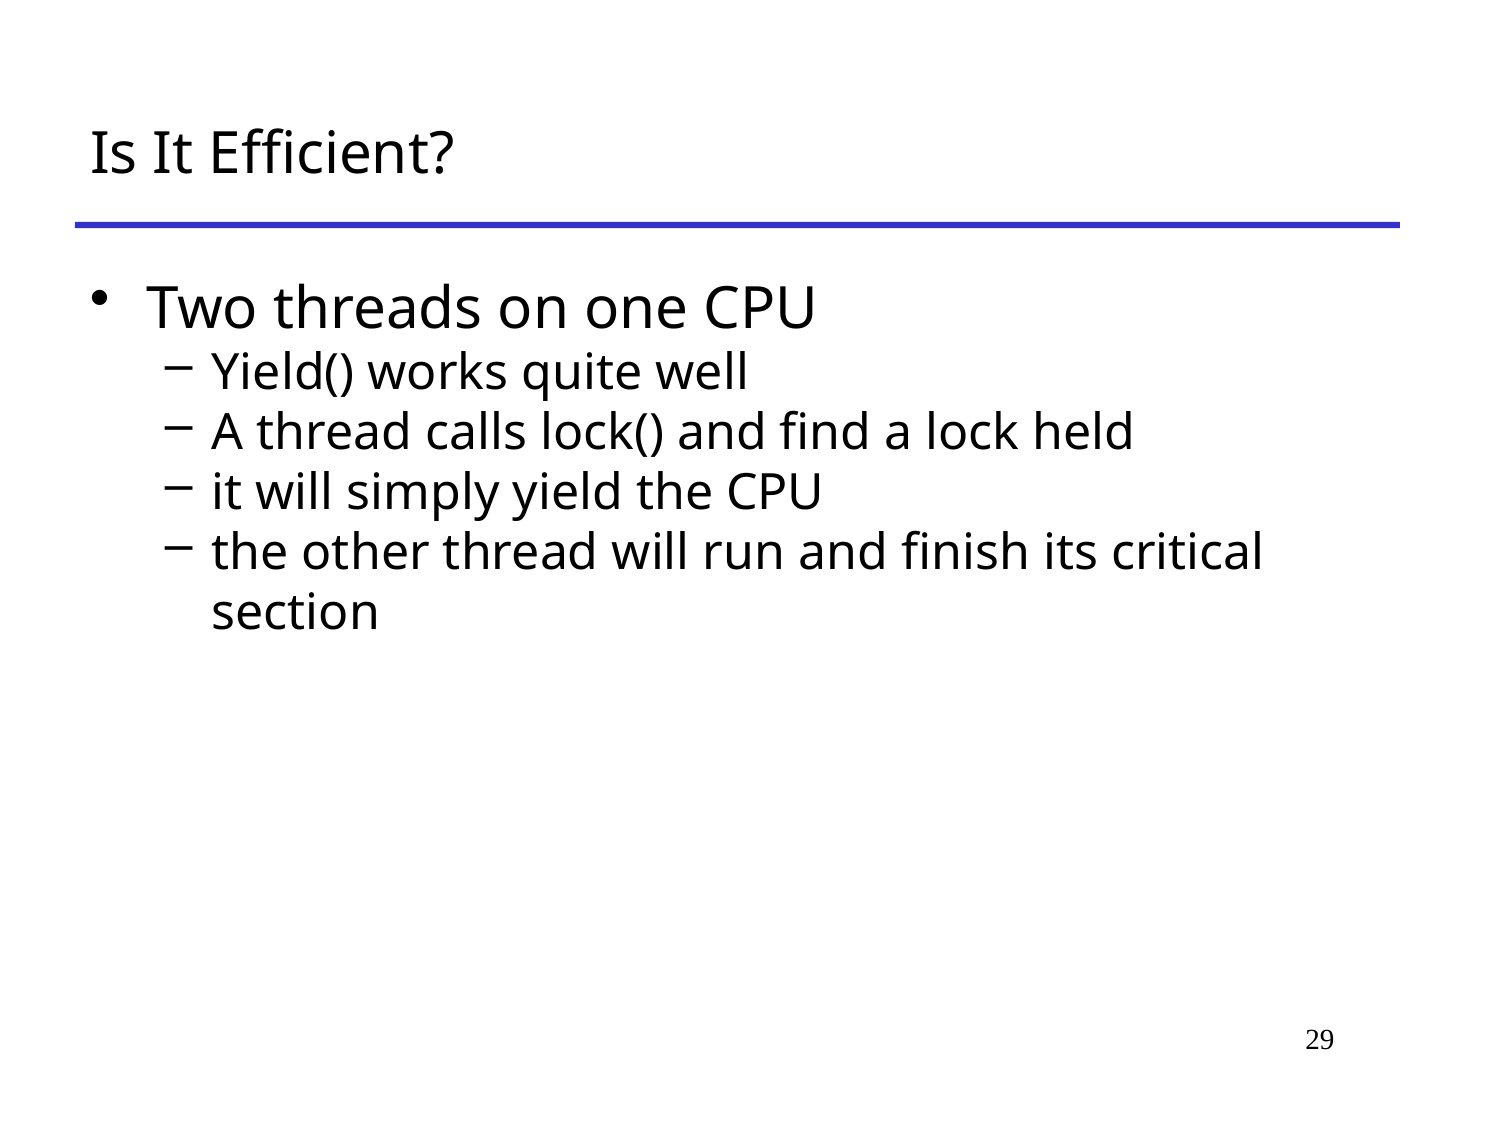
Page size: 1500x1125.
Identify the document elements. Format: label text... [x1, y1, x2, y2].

slide_number 29 [1137, 1039, 1351, 1088]
list Two threads on one CPU Yield() works quite well A thread calls lock() and find a lock held it will simply yield the CPU the other thread will run and finish its critical section [75, 262, 1375, 1039]
title Is It Efficient? [75, 75, 1400, 225]
